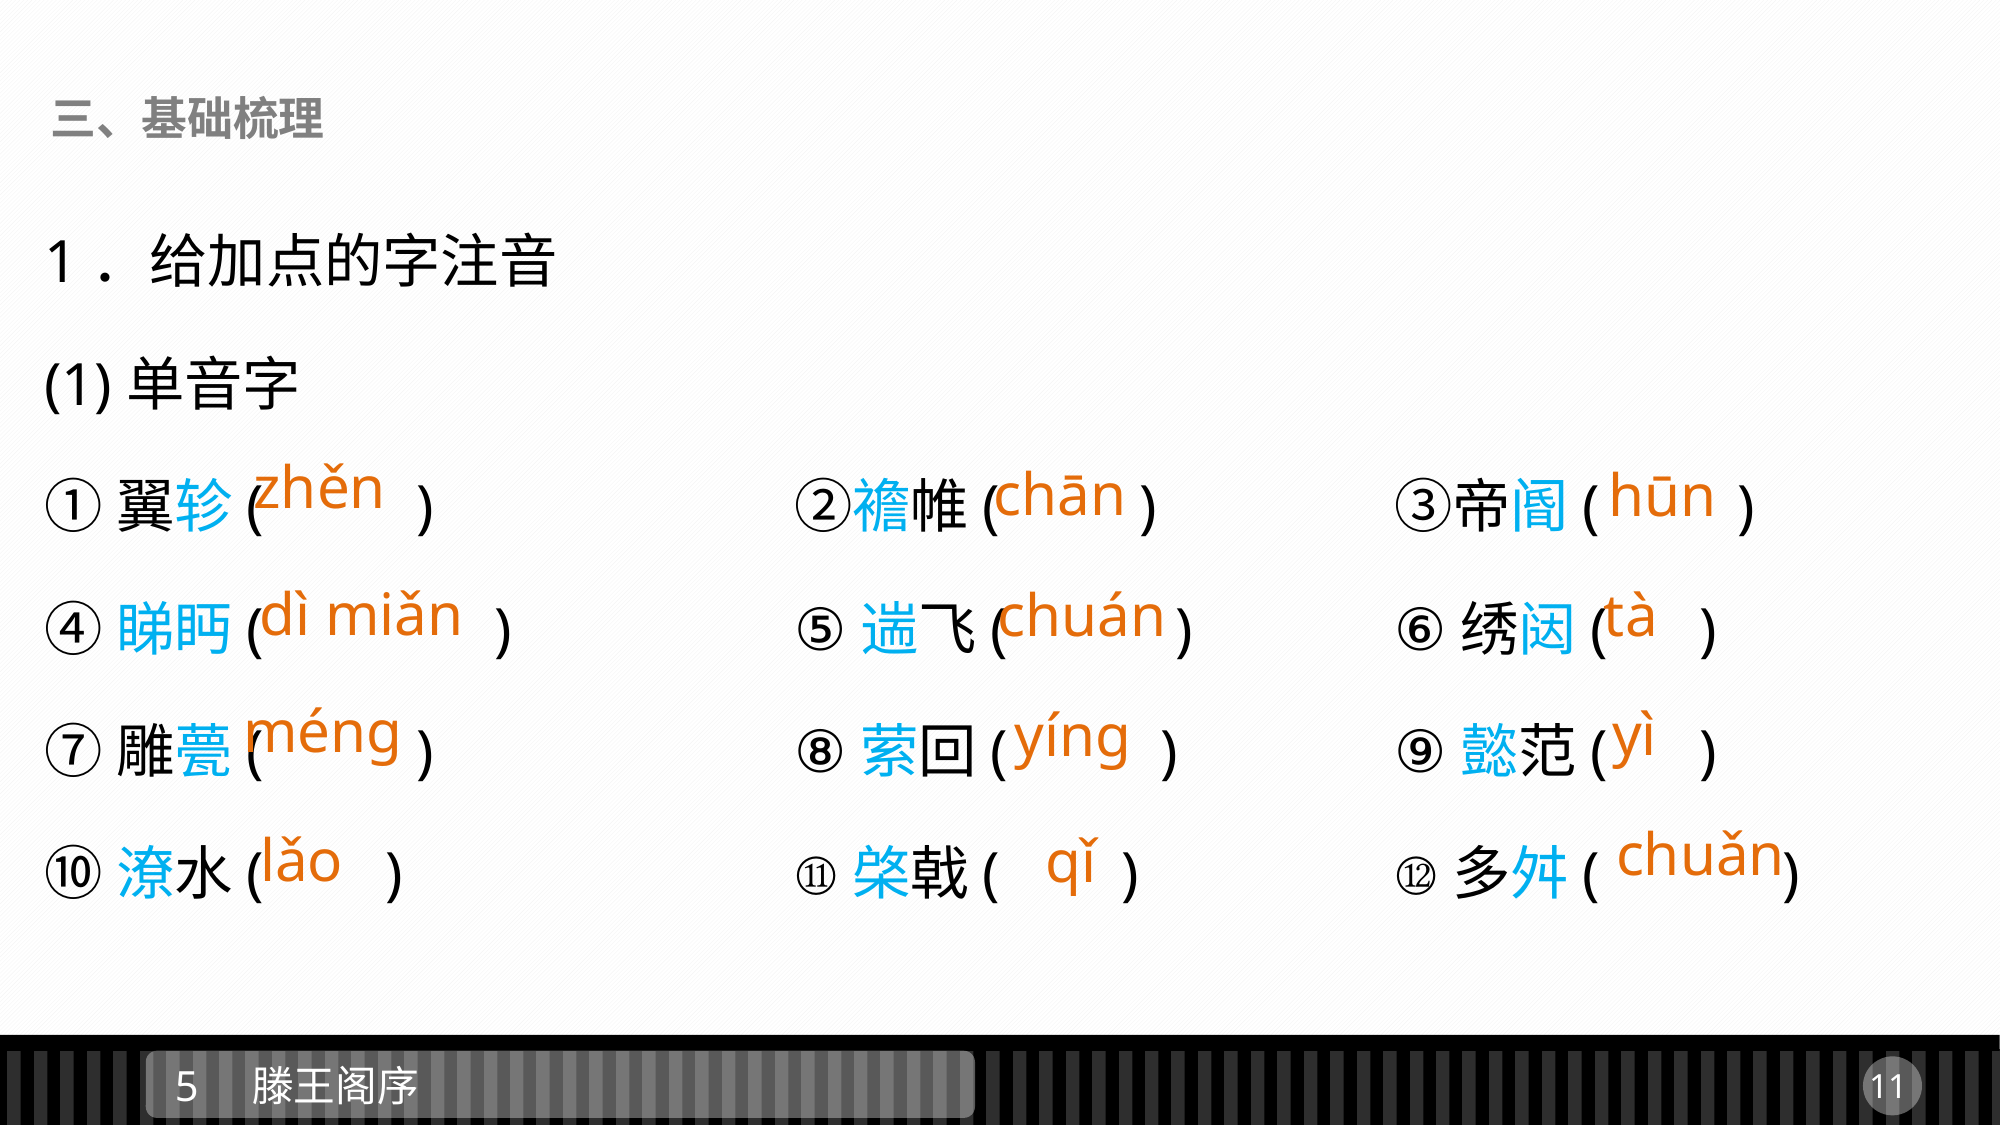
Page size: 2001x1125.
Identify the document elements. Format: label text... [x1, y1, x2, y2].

text_box chuǎn [1601, 809, 1800, 894]
text_box chān [978, 449, 1142, 535]
text_box dì miǎn [244, 569, 479, 655]
text_box tà [1589, 571, 1673, 656]
text_box 三、基础梳理 [35, 65, 423, 152]
text_box lǎo [245, 815, 358, 901]
text_box qǐ [1030, 816, 1112, 901]
text_box yì [1597, 689, 1672, 774]
text_box hūn [1593, 450, 1732, 535]
text_box chuán [982, 570, 1181, 656]
text_box zhěn [238, 442, 401, 528]
text_box yínɡ [1000, 691, 1147, 776]
text_box 1．给加点的字注音 (1)单音字 ①翼轸( ) ②襜帷( ) ③帝阍( ) ④睇眄( ) ⑤遄飞( ) ⑥绣闼( ) ⑦雕甍( ) ⑧萦回( ) ⑨懿范( ) ⑩潦水( ) ⑪棨戟( ) ⑫多舛( ) [29, 164, 1926, 915]
text_box ménɡ [228, 686, 418, 771]
